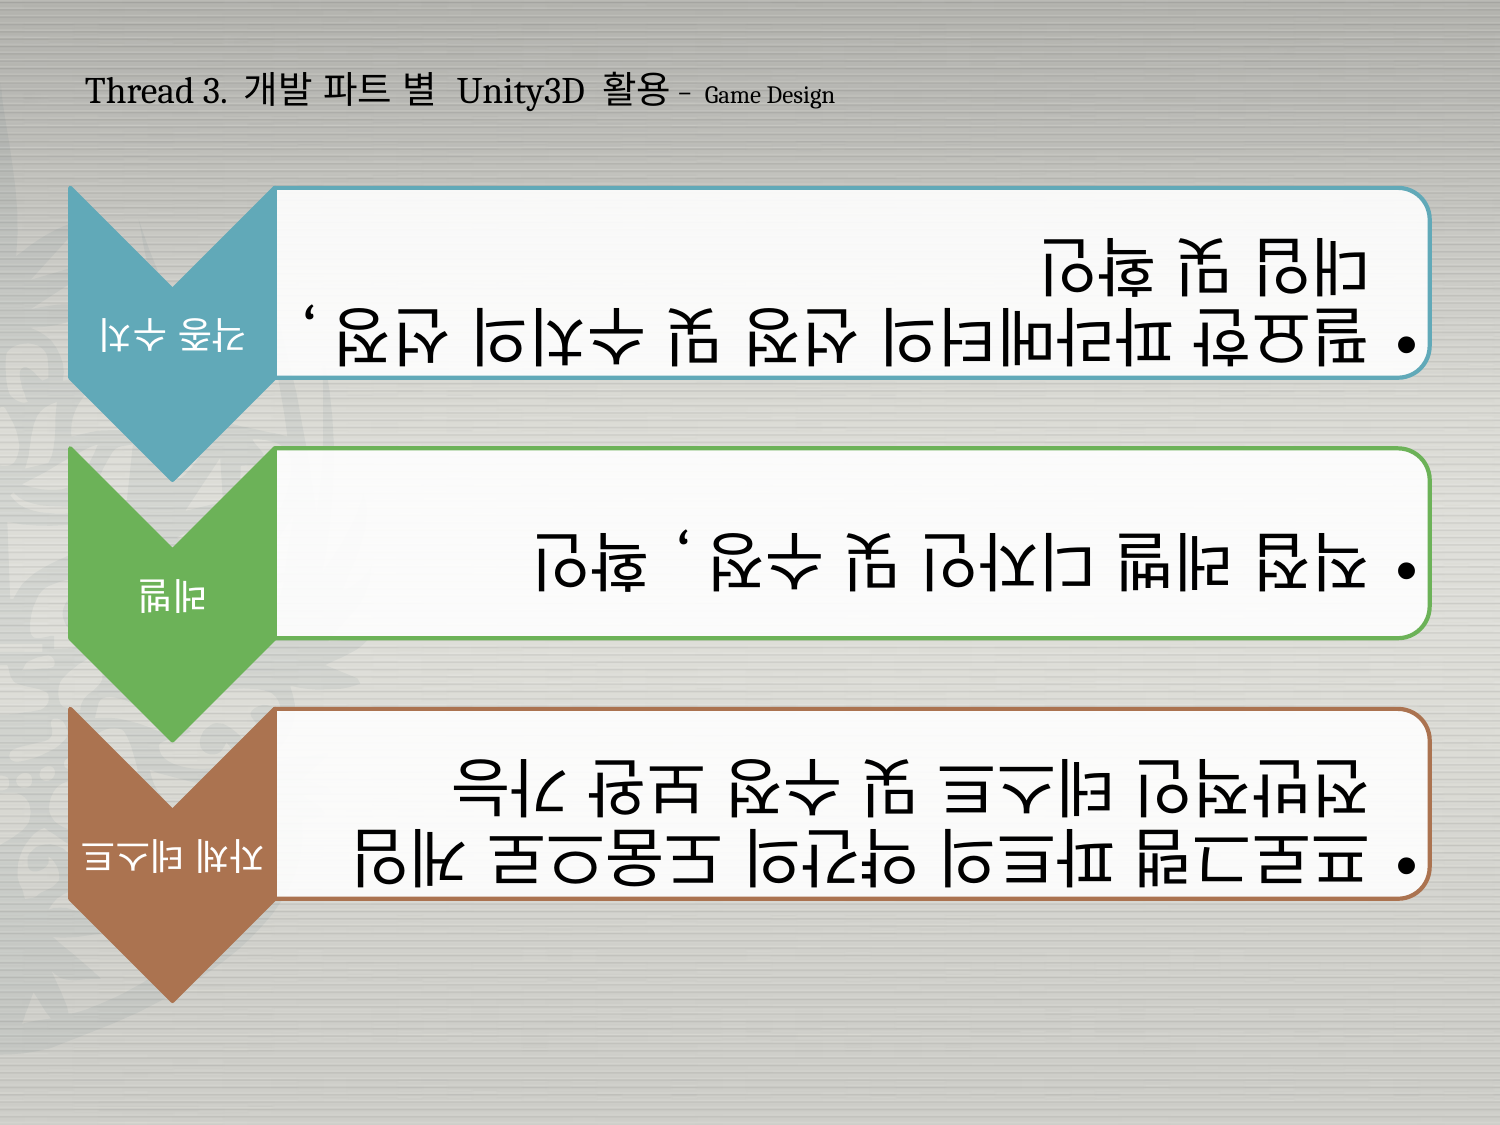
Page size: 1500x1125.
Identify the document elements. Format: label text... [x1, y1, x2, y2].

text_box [70, 187, 1430, 1002]
text_box Thread 3. 개발 파트 별 Unity3D 활용 – Game Design [70, 58, 1418, 119]
